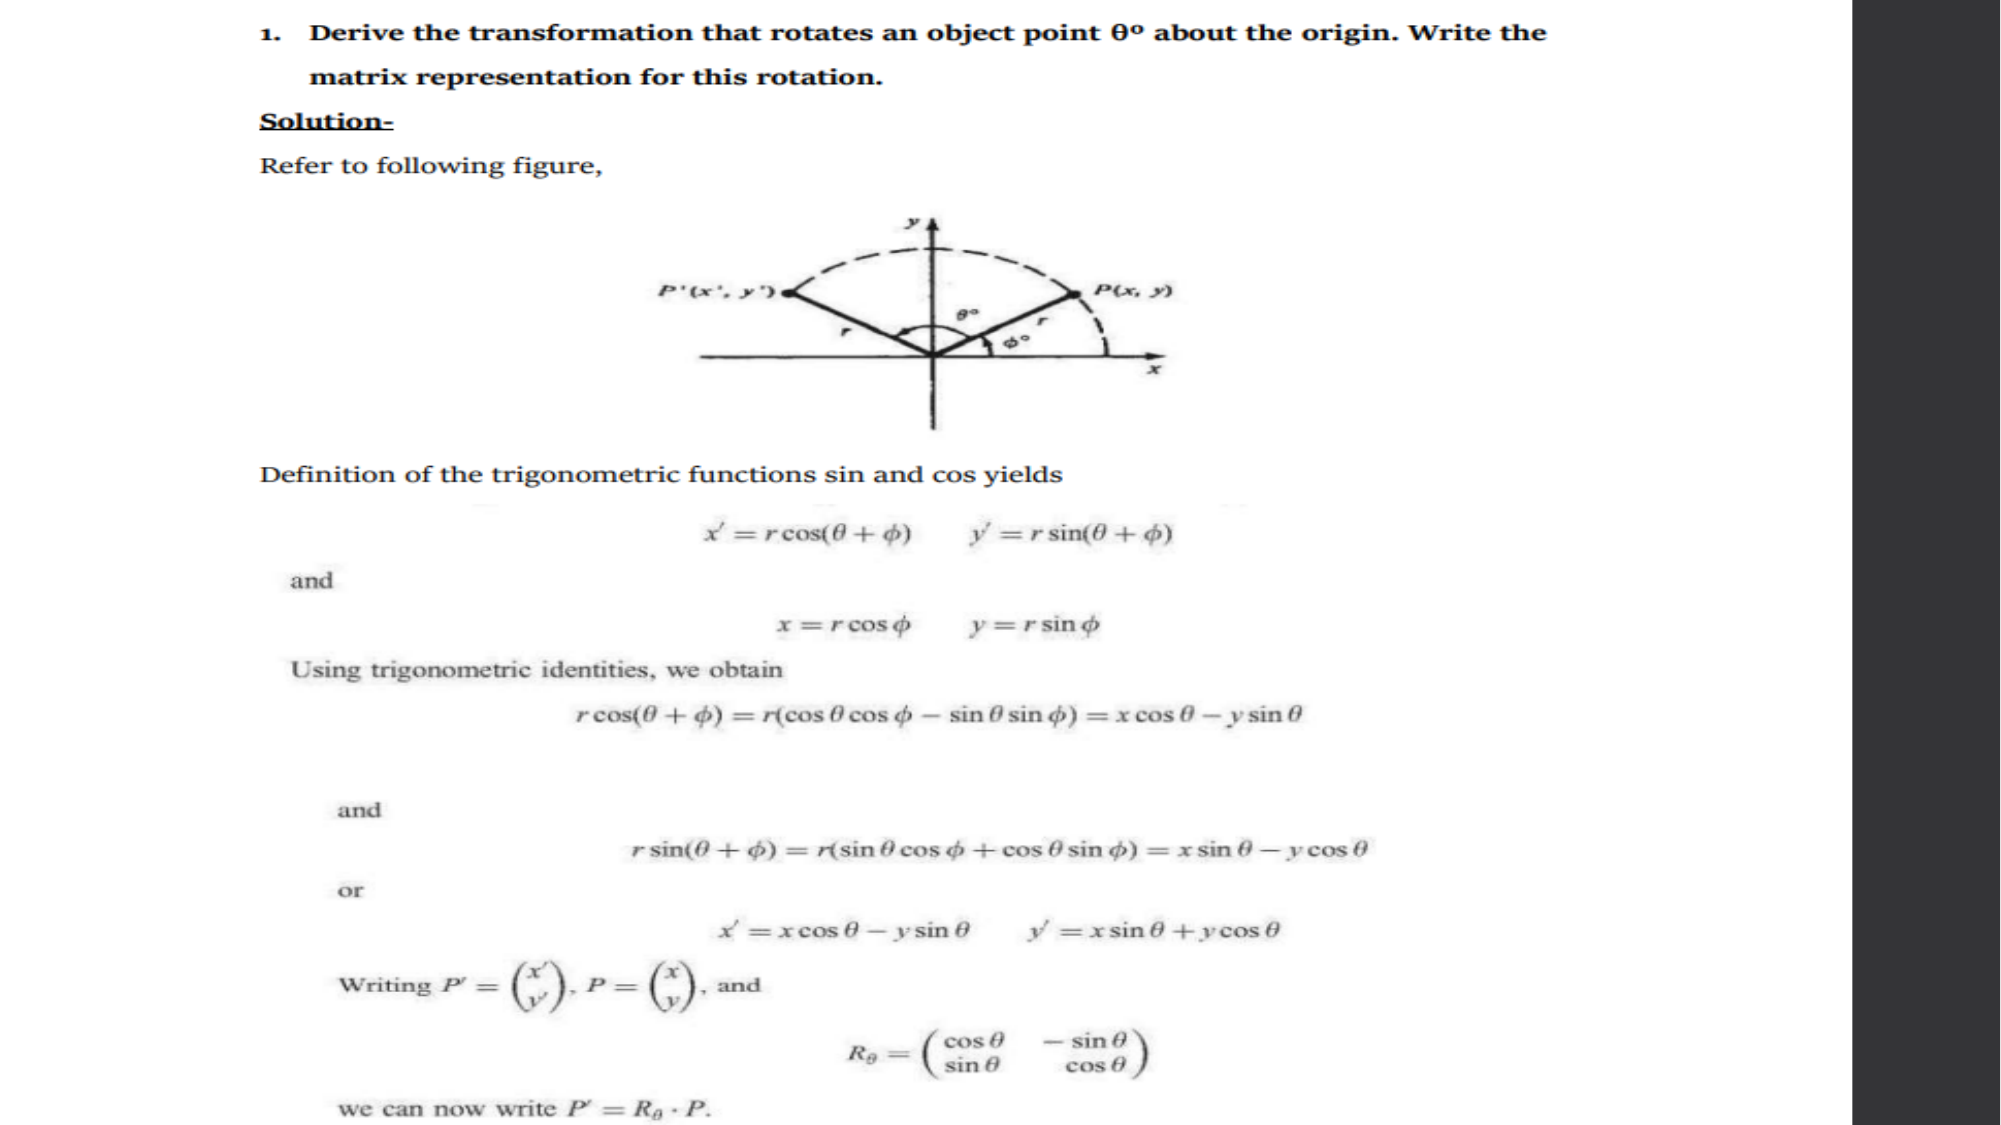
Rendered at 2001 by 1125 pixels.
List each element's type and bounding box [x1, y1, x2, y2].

picture [227, 0, 1554, 1125]
